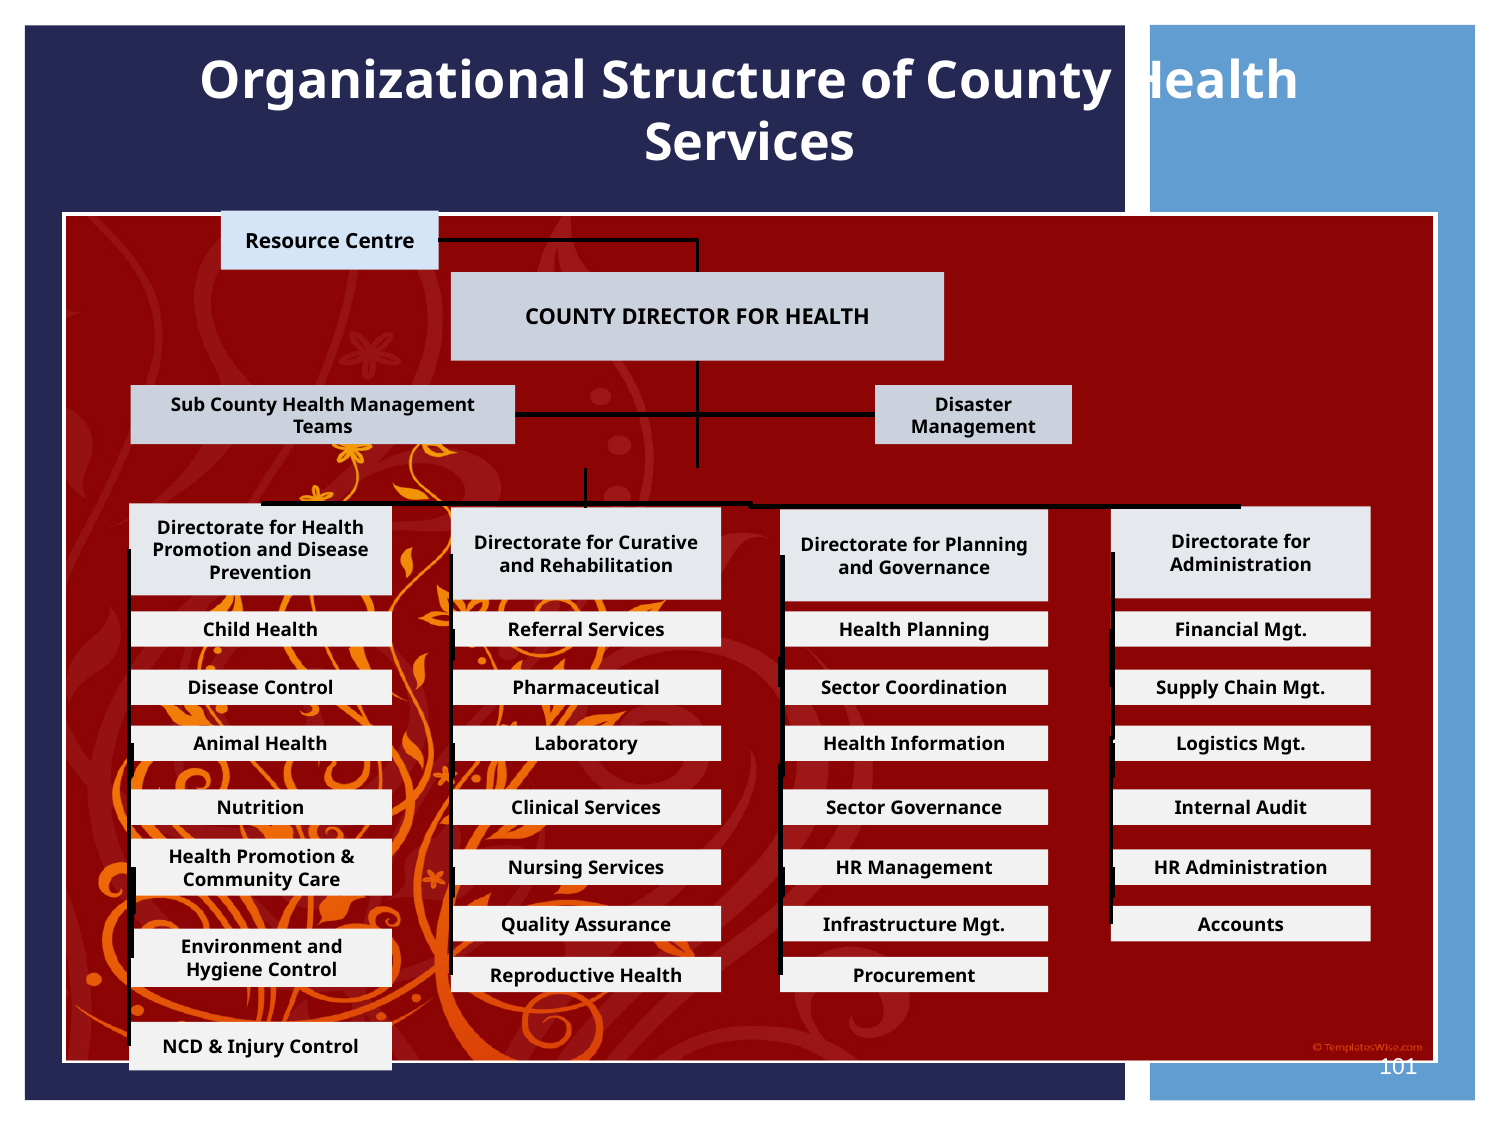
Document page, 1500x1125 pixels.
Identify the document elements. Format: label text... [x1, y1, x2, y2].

picture [1372, 212, 1438, 1063]
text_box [128, 210, 1372, 1071]
text_box Organizational Structure of County Health Services [74, 45, 1425, 173]
slide_number 101 [1349, 1041, 1448, 1089]
picture [62, 212, 128, 1063]
